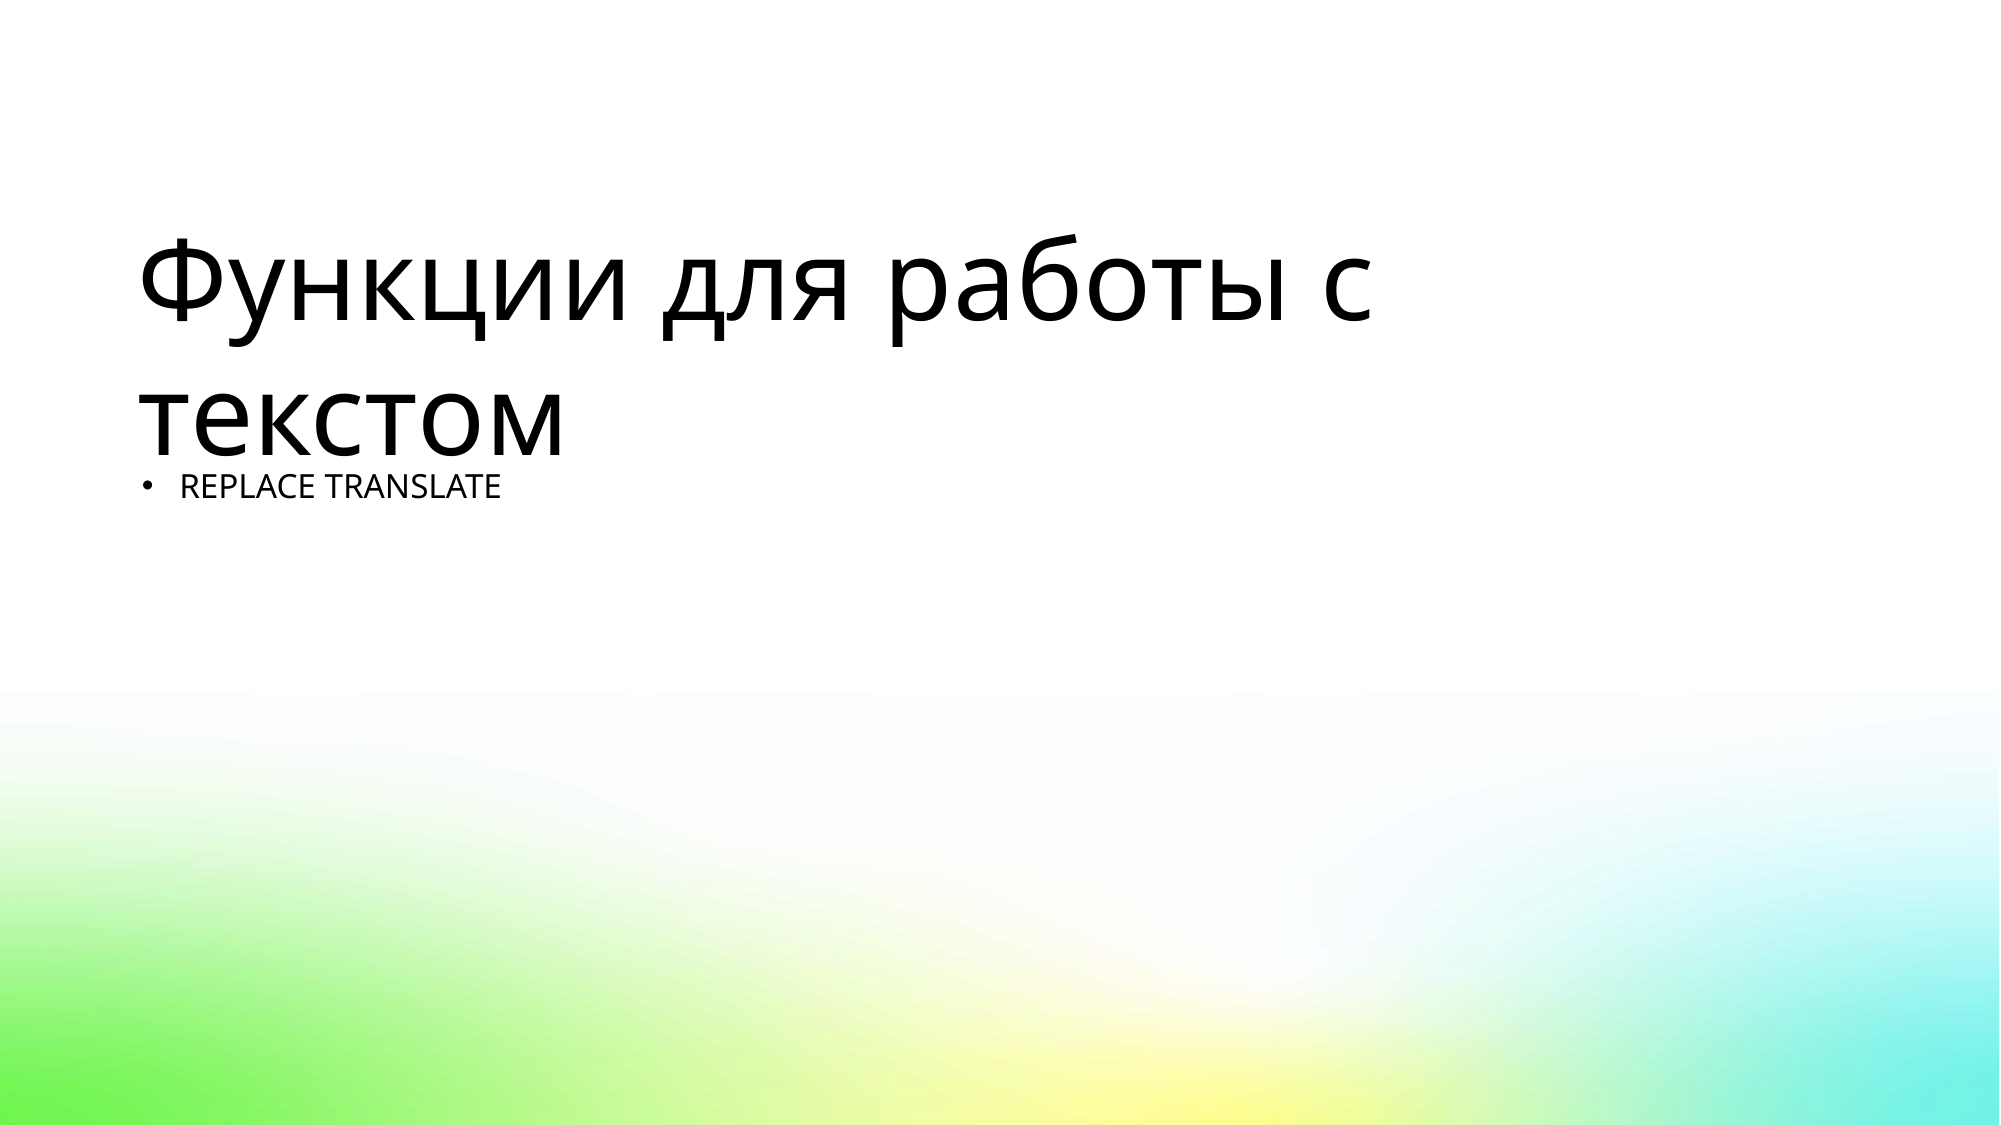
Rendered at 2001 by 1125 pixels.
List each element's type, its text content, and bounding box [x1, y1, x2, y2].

text_box REPLACE TRANSLATE [141, 469, 1913, 895]
text_box Функции для работы с текстом [137, 208, 1804, 357]
picture [0, 693, 2000, 1125]
